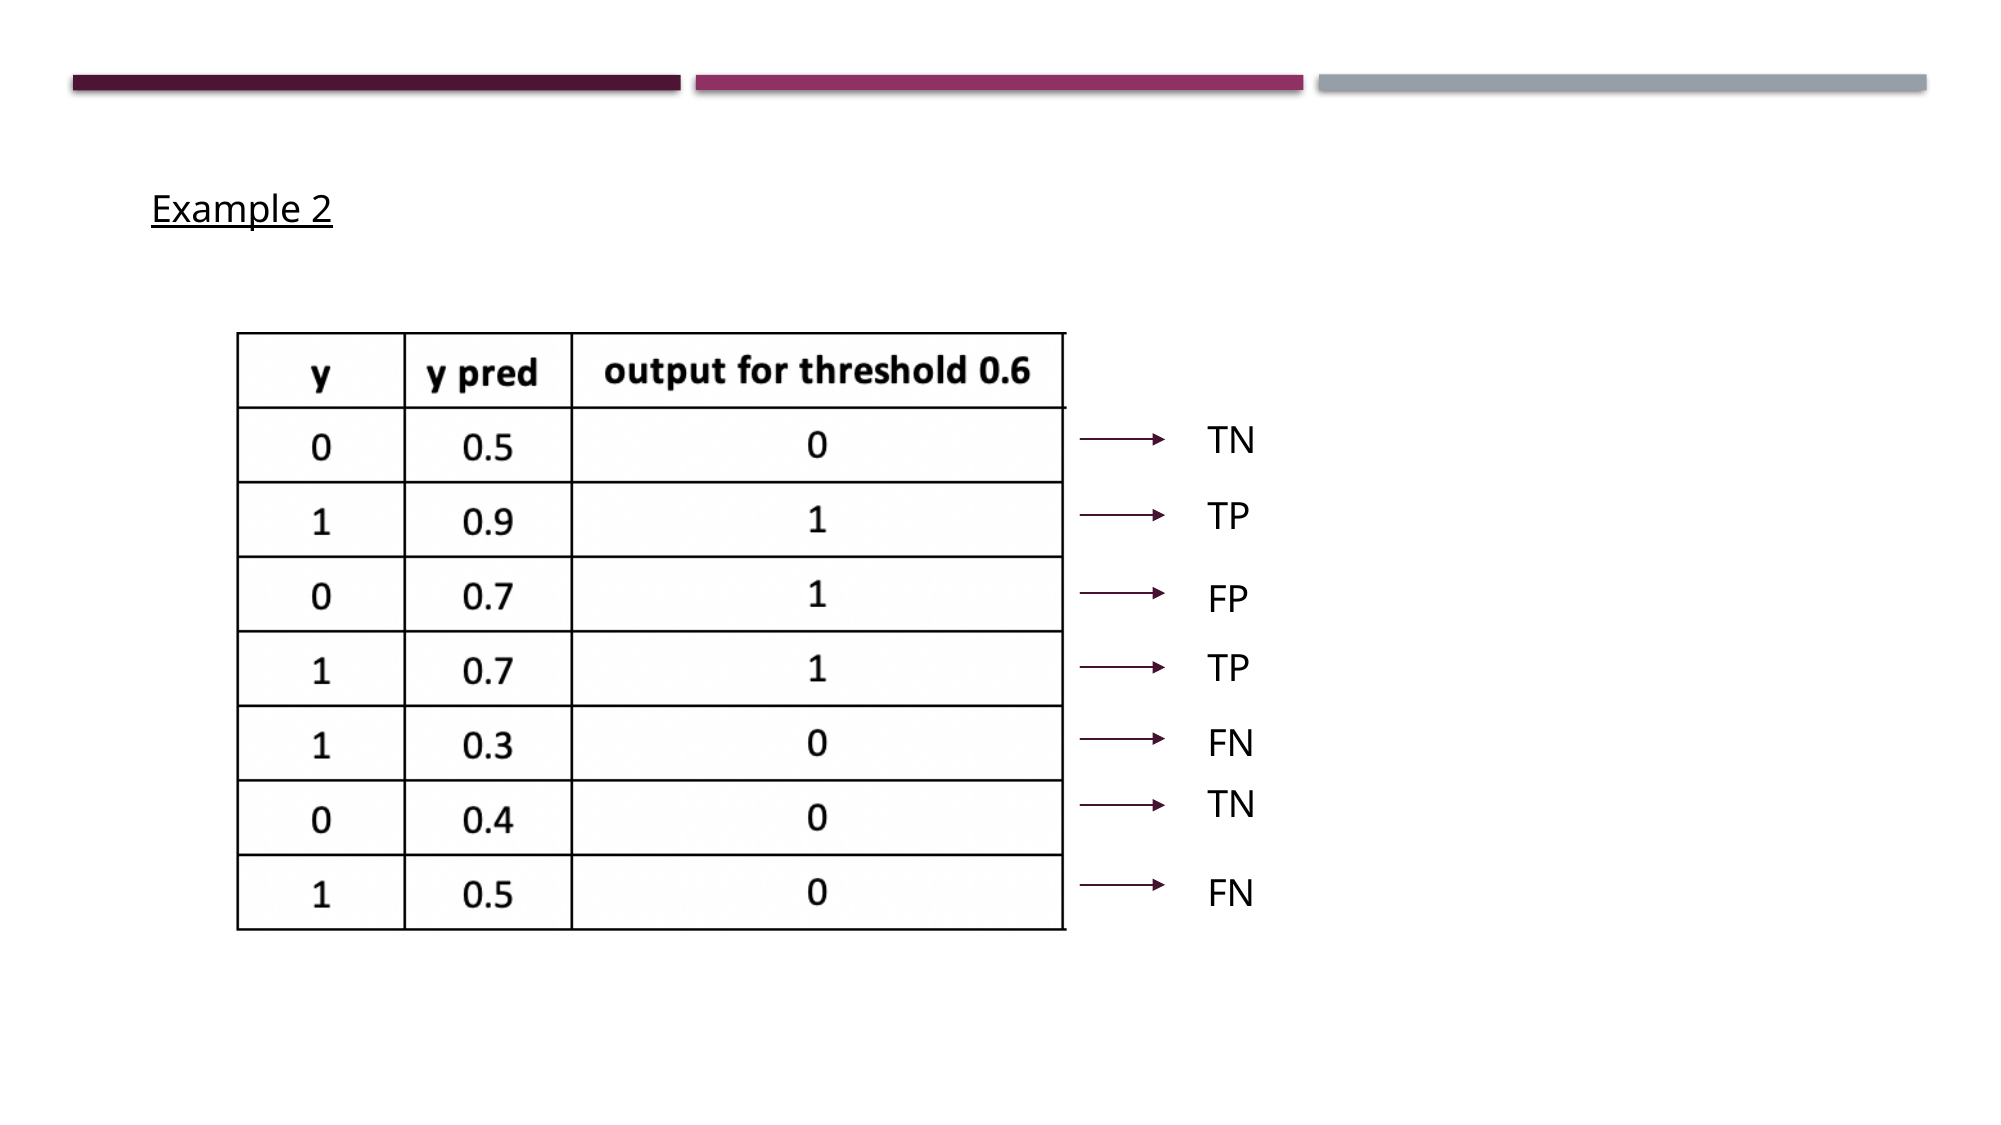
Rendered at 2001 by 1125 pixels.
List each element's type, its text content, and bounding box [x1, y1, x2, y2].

text_box TN [1192, 409, 1278, 469]
text_box TP [1192, 637, 1278, 697]
text_box FN [1192, 712, 1278, 772]
text_box TP [1192, 484, 1278, 545]
text_box FN [1192, 861, 1278, 922]
text_box FP [1192, 568, 1278, 628]
text_box Example 2 [136, 177, 610, 237]
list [234, 325, 1068, 937]
text_box TN [1192, 772, 1278, 833]
